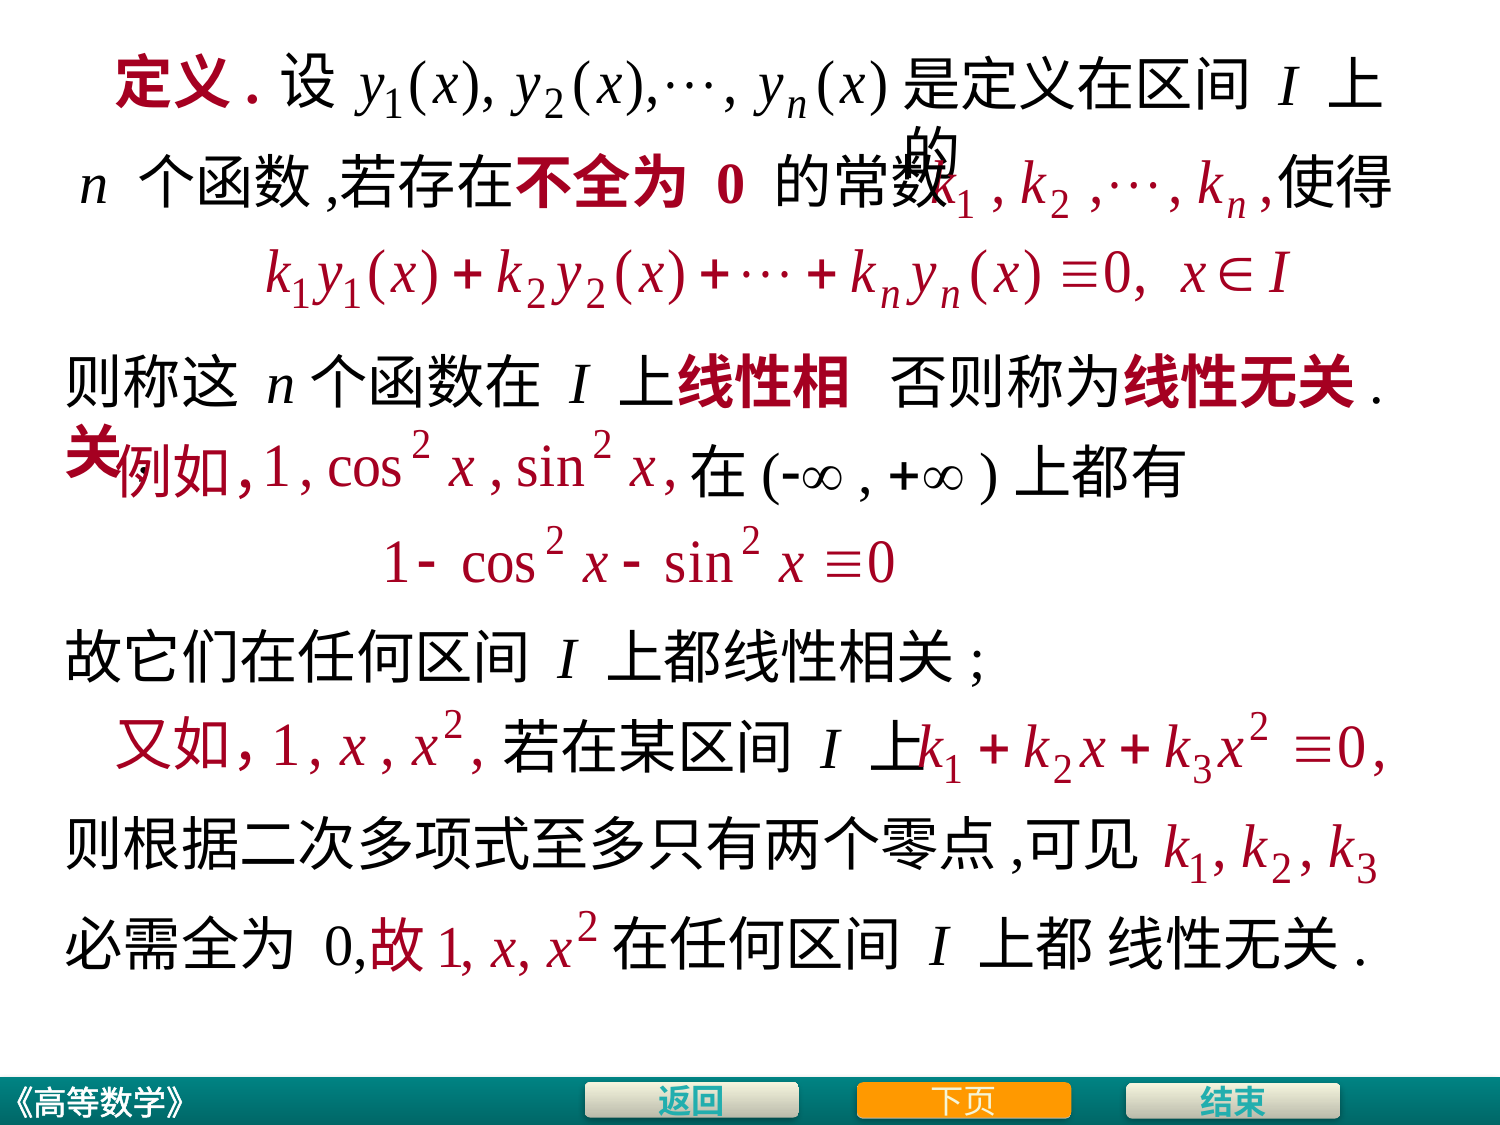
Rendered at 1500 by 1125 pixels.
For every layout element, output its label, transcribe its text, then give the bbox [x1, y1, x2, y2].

title 定义. [99, 37, 362, 125]
text_box 则称这 n个函数在 I 上线性相关, [50, 337, 900, 493]
text_box 故它们在任何区间 I 上都线性相关; [49, 612, 1088, 698]
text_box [385, 516, 901, 588]
text_box 在任何区间 I 上都 线性无关. [603, 900, 1397, 985]
text_box 使得 [1262, 137, 1425, 223]
text_box 可见 [1009, 800, 1210, 885]
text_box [274, 699, 488, 784]
text_box 在( ,  )上都有 [676, 427, 1213, 513]
text_box 若存在不全为 0 的常数 [324, 137, 975, 223]
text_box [926, 149, 1276, 224]
text_box 必需全为 0, [49, 900, 369, 985]
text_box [371, 899, 602, 986]
text_box 下页 [857, 1082, 1072, 1118]
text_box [265, 420, 681, 505]
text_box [262, 239, 1299, 313]
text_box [274, 49, 892, 124]
text_box n 个函数, [49, 137, 324, 223]
text_box 若在某区间 I 上 [490, 702, 912, 788]
text_box 则根据二次多项式至多只有两个零点, [50, 800, 1009, 885]
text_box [914, 701, 1390, 788]
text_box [1159, 814, 1379, 888]
text_box 例如， [99, 427, 269, 513]
text_box 是定义在区间 I 上的 [887, 39, 1449, 195]
text_box 否则称为线性无关. [874, 337, 1413, 423]
text_box 又如， [99, 699, 273, 785]
